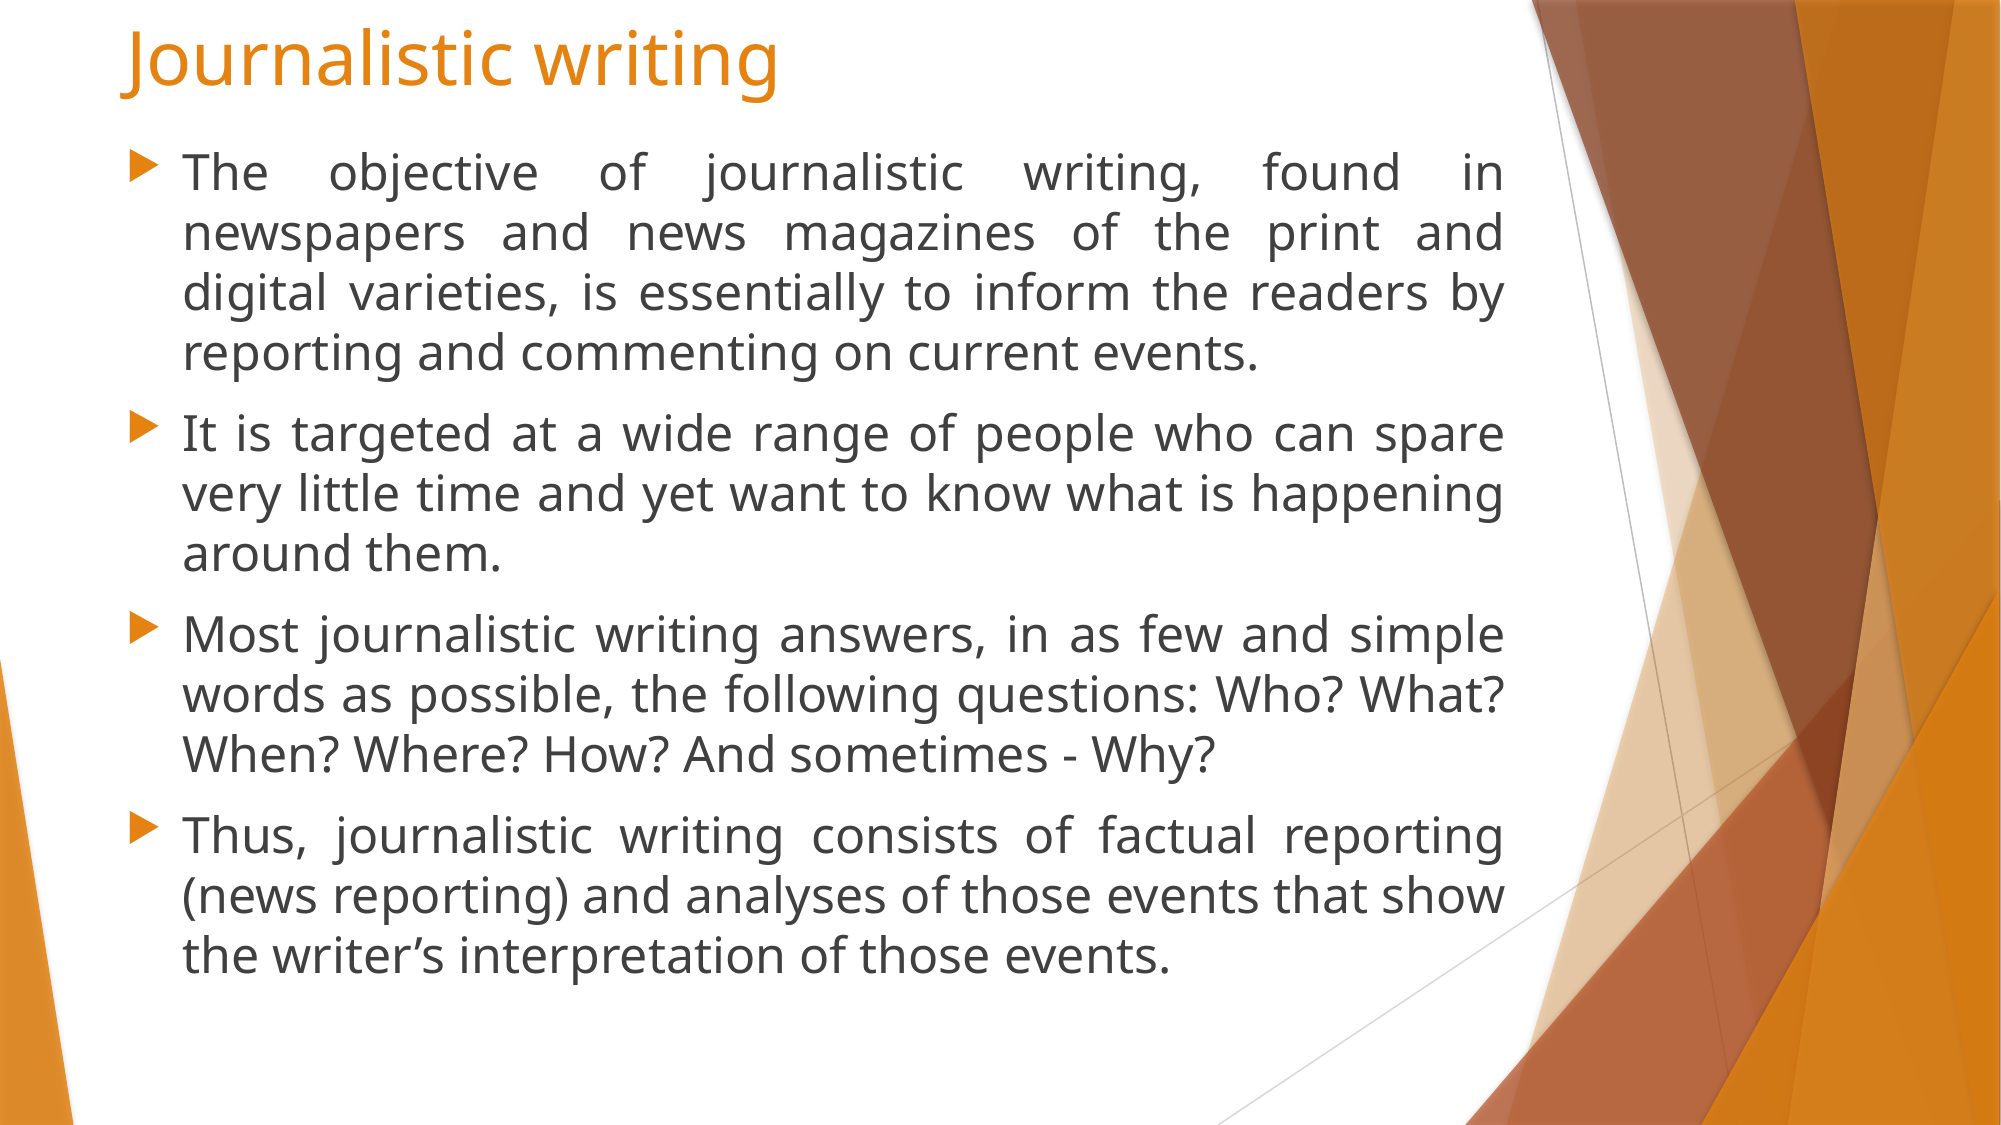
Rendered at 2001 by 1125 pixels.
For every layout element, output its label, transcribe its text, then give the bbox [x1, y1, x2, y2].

list The objective of journalistic writing, found in newspapers and news magazines of the print and digital varieties, is essentially to inform the readers by reporting and commenting on current events. It is targeted at a wide range of people who can spare very little time and yet want to know what is happening around them. Most journalistic writing answers, in as few and simple words as possible, the following questions: Who? What? When? Where? How? And sometimes - Why? Thus, journalistic writing consists of factual reporting (news reporting) and analyses of those events that show the writer’s interpretation of those events. [111, 133, 1522, 992]
title Journalistic writing [111, 2, 1522, 123]
